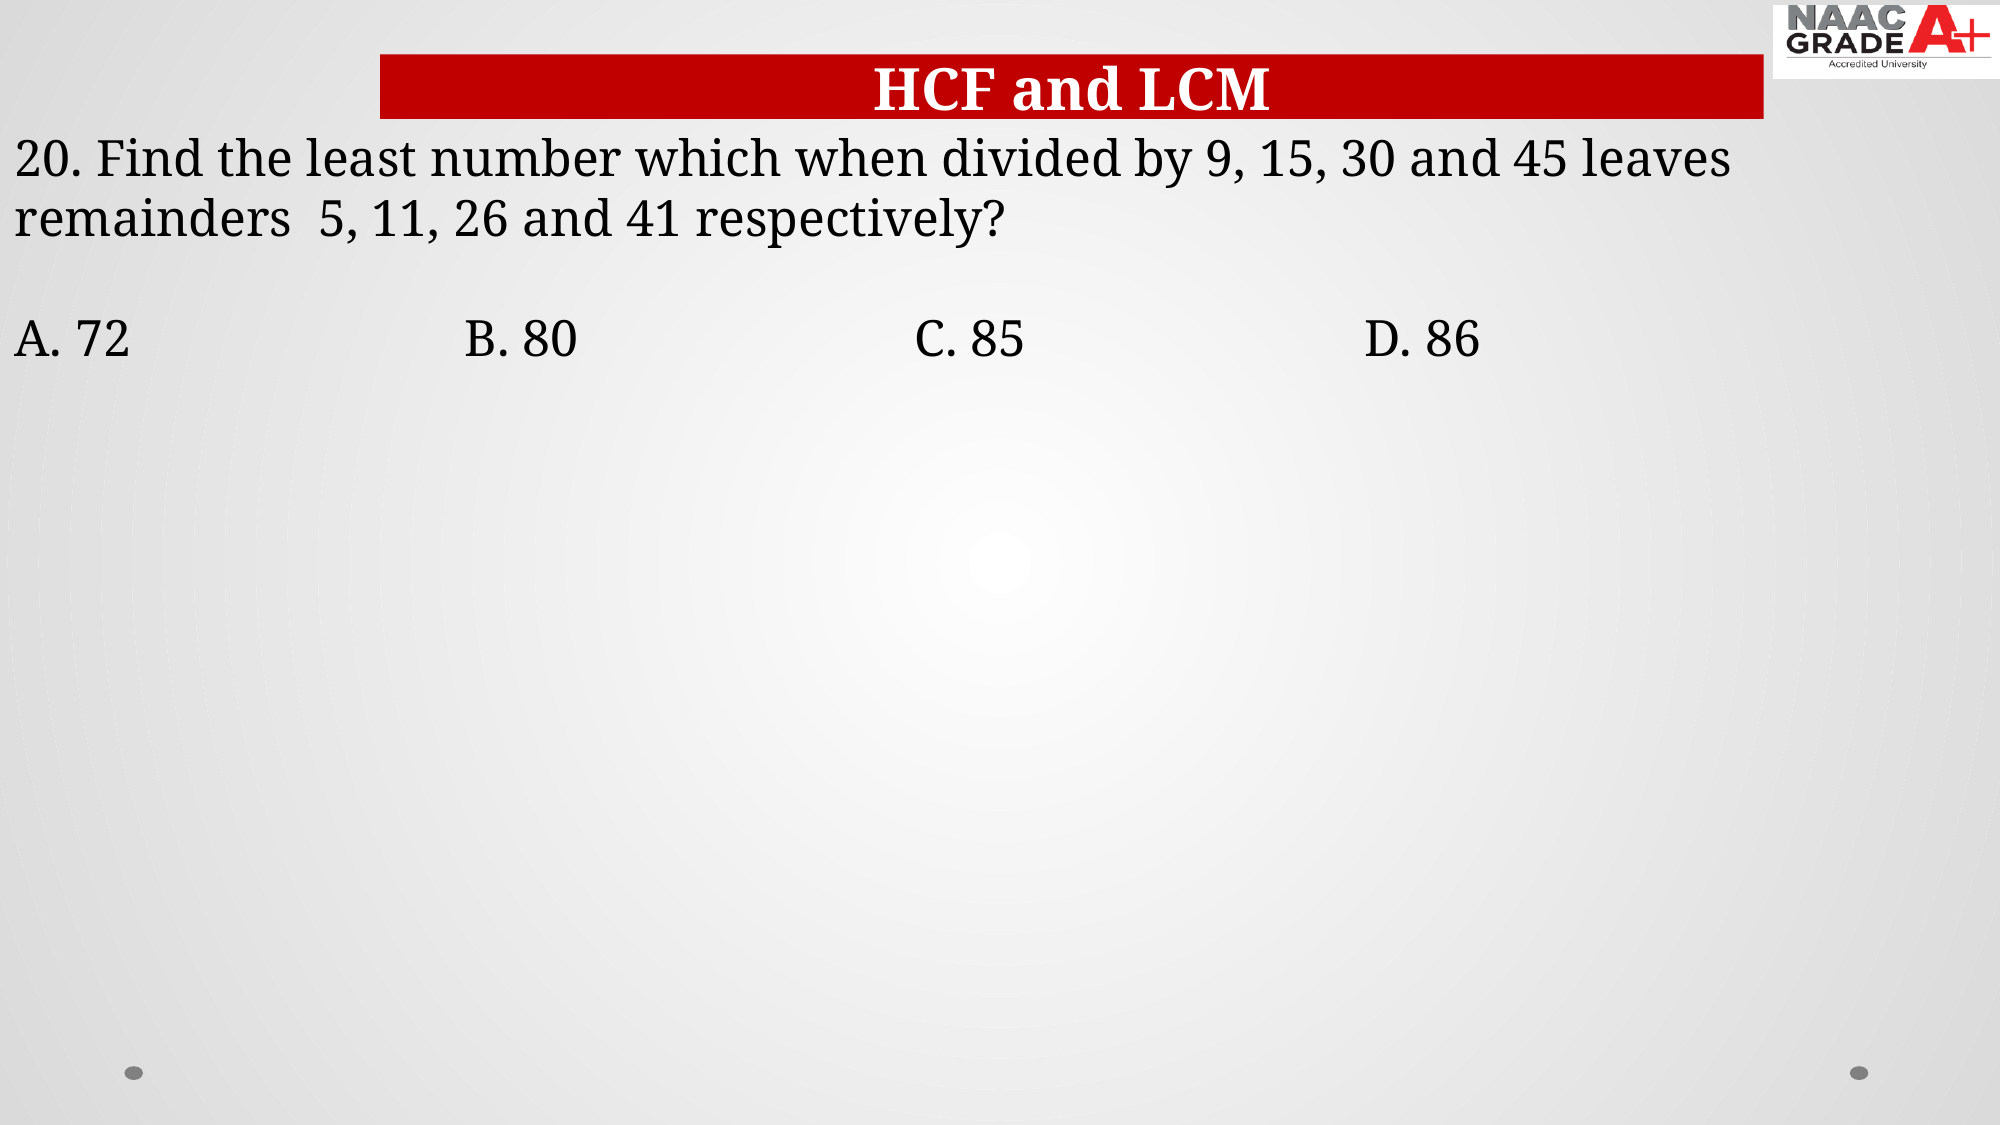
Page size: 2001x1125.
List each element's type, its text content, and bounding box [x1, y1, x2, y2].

text_box 20. Find the least number which when divided by 9, 15, 30 and 45 leaves remainders 5, 11, 26 and 41 respectively? A. 72 B. 80 C. 85 D. 86 [0, 118, 1810, 374]
text_box HCF and LCM [378, 52, 1766, 121]
picture [1772, 5, 2000, 80]
